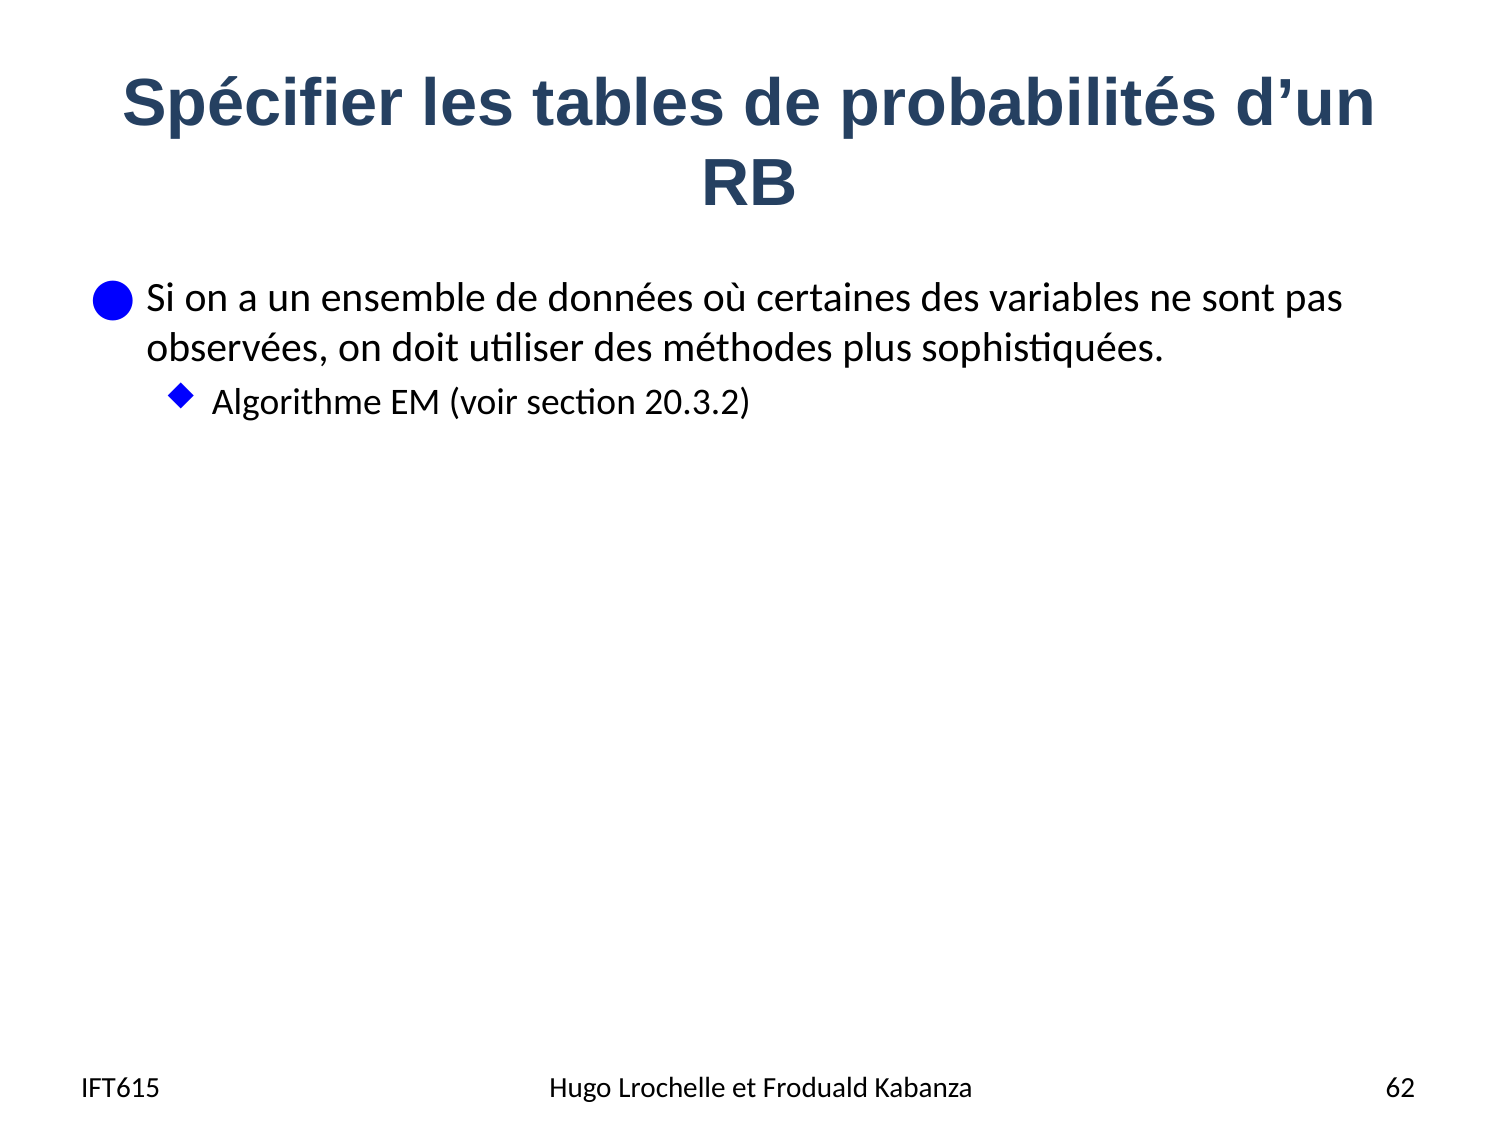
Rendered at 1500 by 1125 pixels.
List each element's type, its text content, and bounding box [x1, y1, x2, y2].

title Spécifier les tables de probabilités d’un RB [75, 45, 1425, 233]
footer Hugo Lrochelle et Froduald Kabanza [520, 1056, 996, 1117]
list Si on a un ensemble de données où certaines des variables ne sont pas observées, on doit utiliser des méthodes plus sophistiquées. Algorithme EM (voir section 20.3.2) [75, 262, 1425, 1005]
slide_number 62 [1080, 1056, 1431, 1117]
slide_number IFT615 [66, 1056, 356, 1117]
